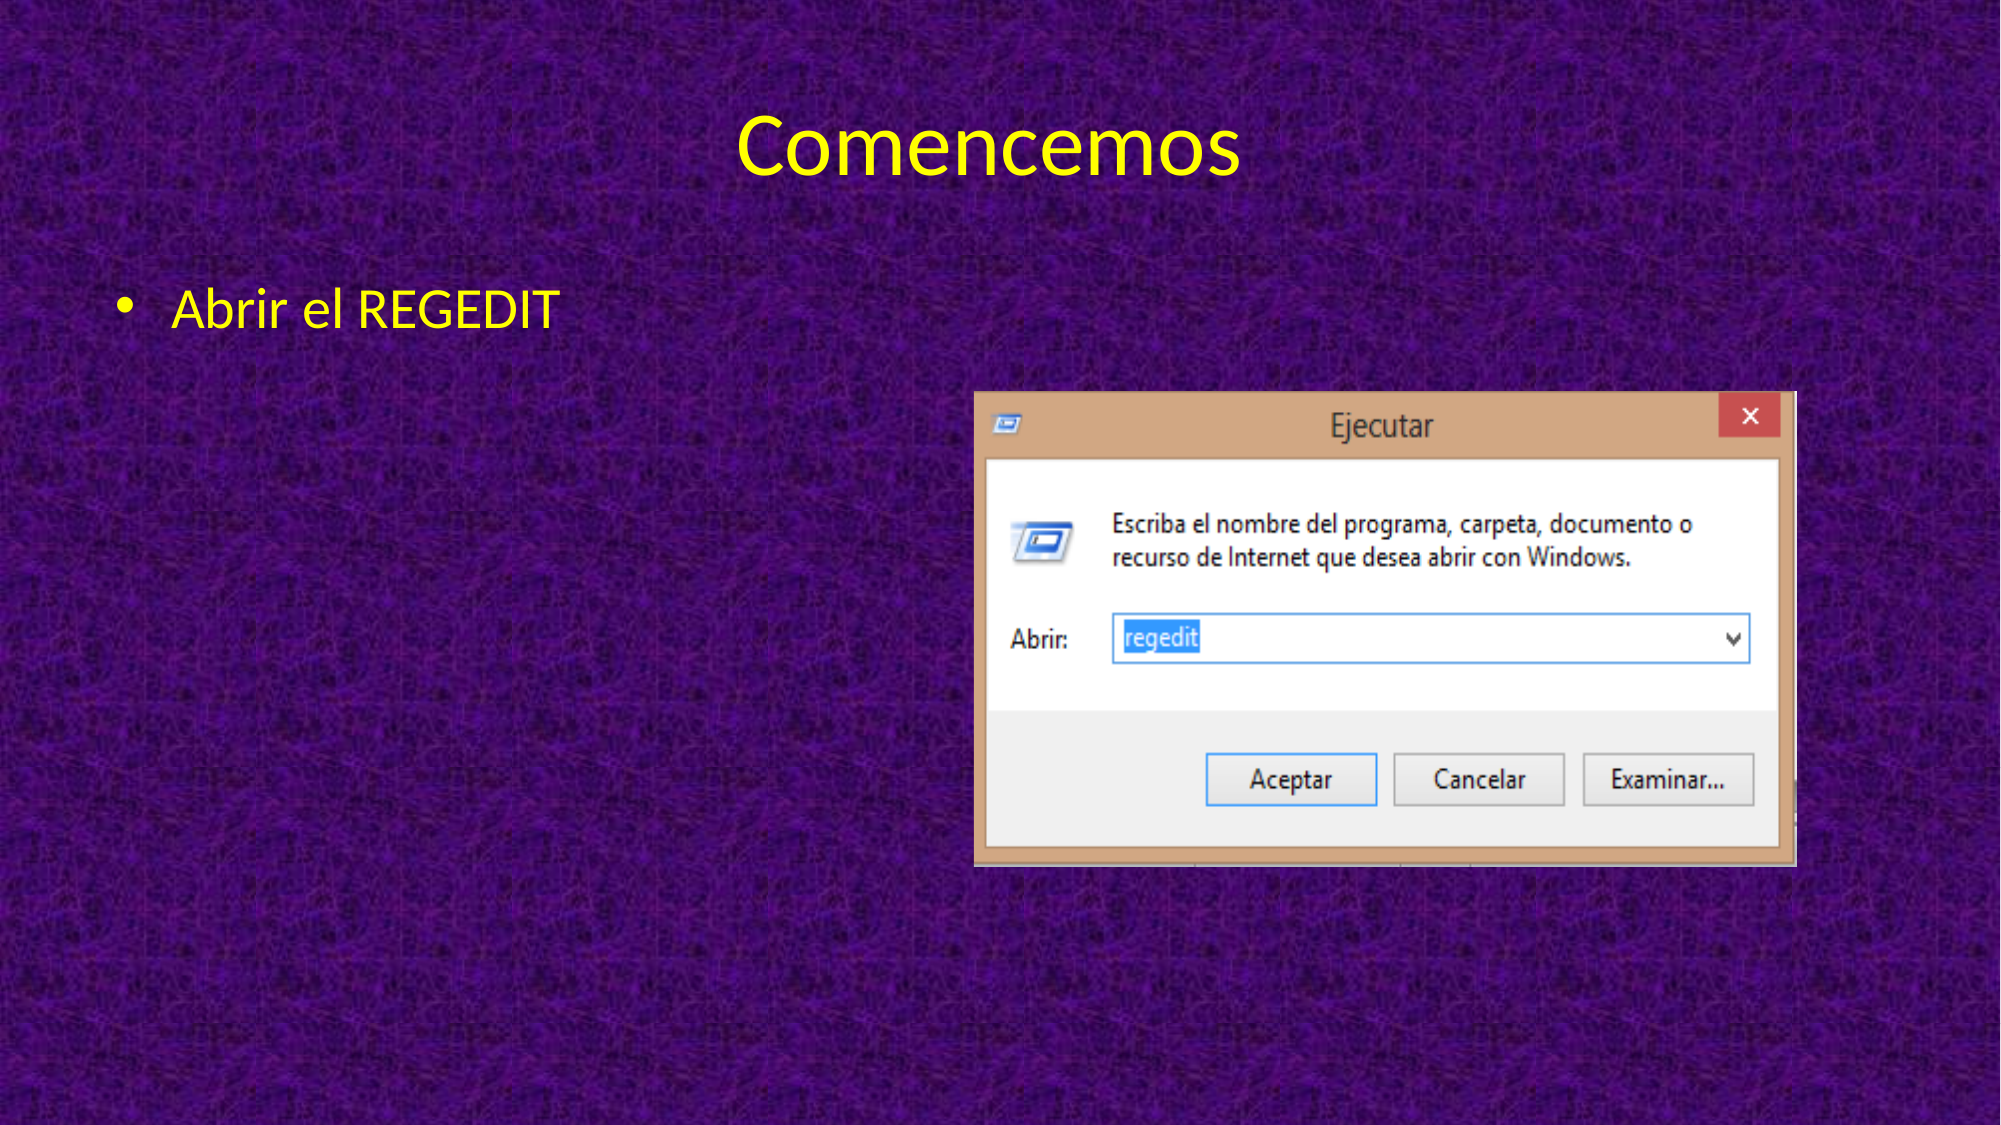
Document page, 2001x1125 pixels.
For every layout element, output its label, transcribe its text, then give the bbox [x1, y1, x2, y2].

list Abrir el REGEDIT [99, 262, 984, 1005]
title Comencemos [99, 45, 1900, 233]
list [973, 391, 1799, 867]
picture [0, 0, 2001, 1125]
